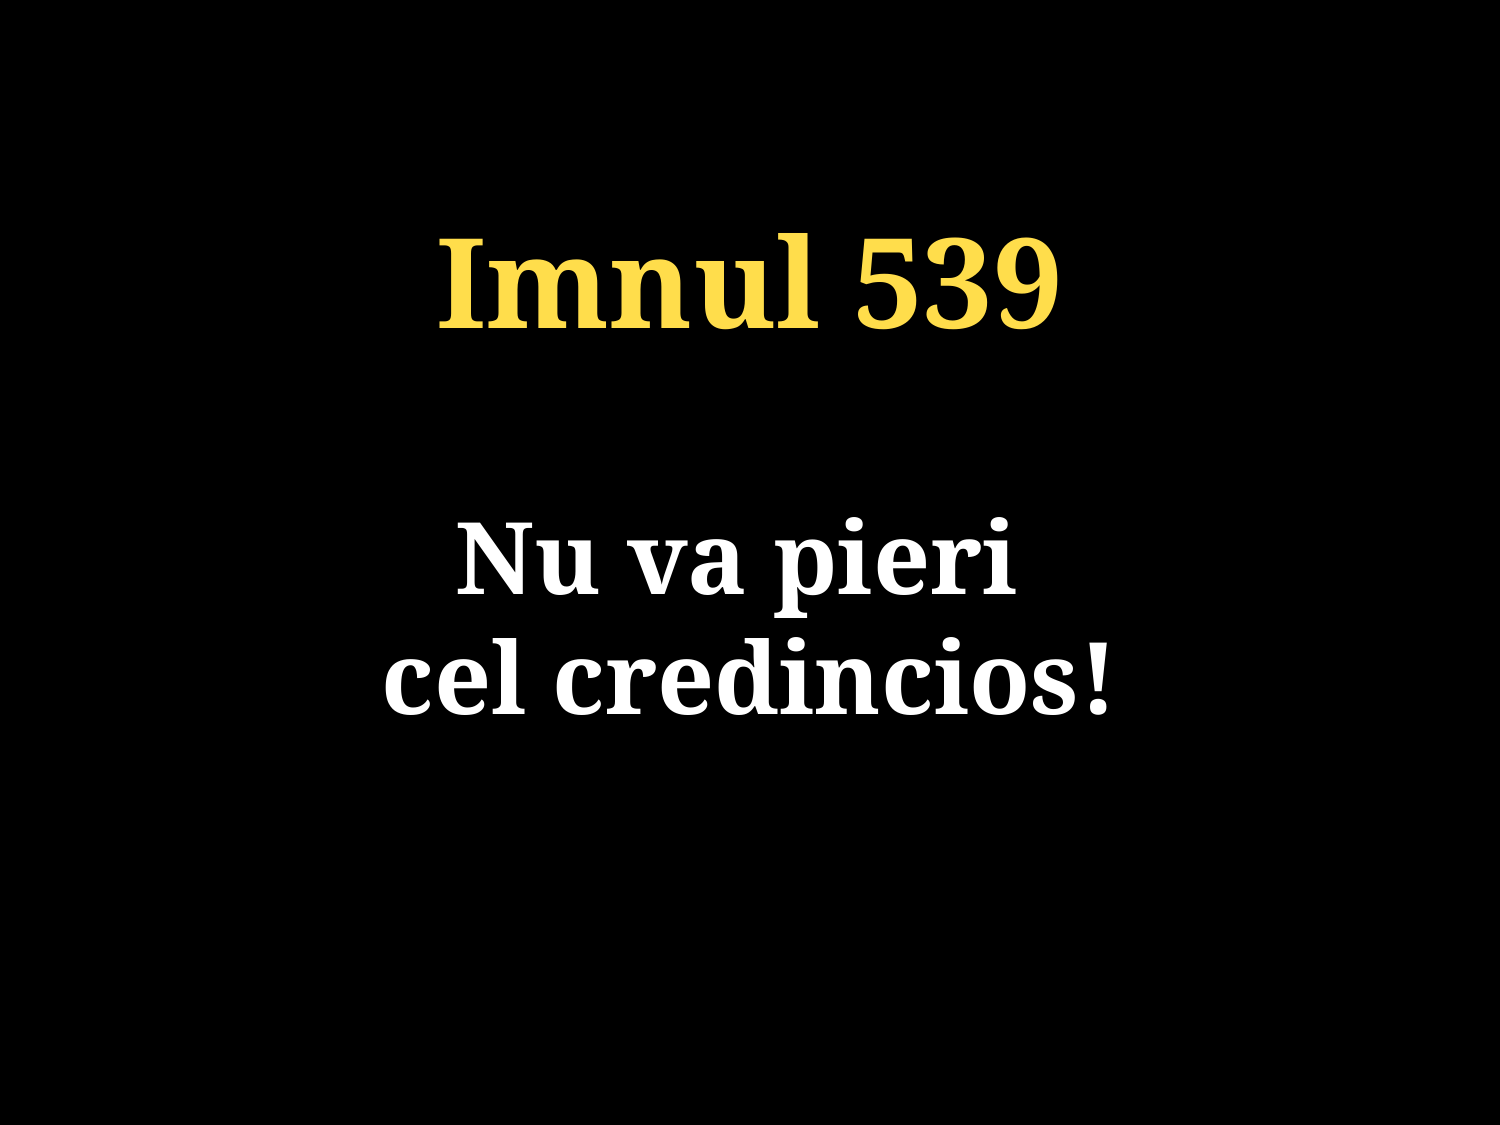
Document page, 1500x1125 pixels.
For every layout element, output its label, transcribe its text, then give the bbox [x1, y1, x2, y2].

text_box Nu va pieri cel credincios! [0, 487, 1500, 743]
text_box Imnul 539 [0, 195, 1500, 361]
